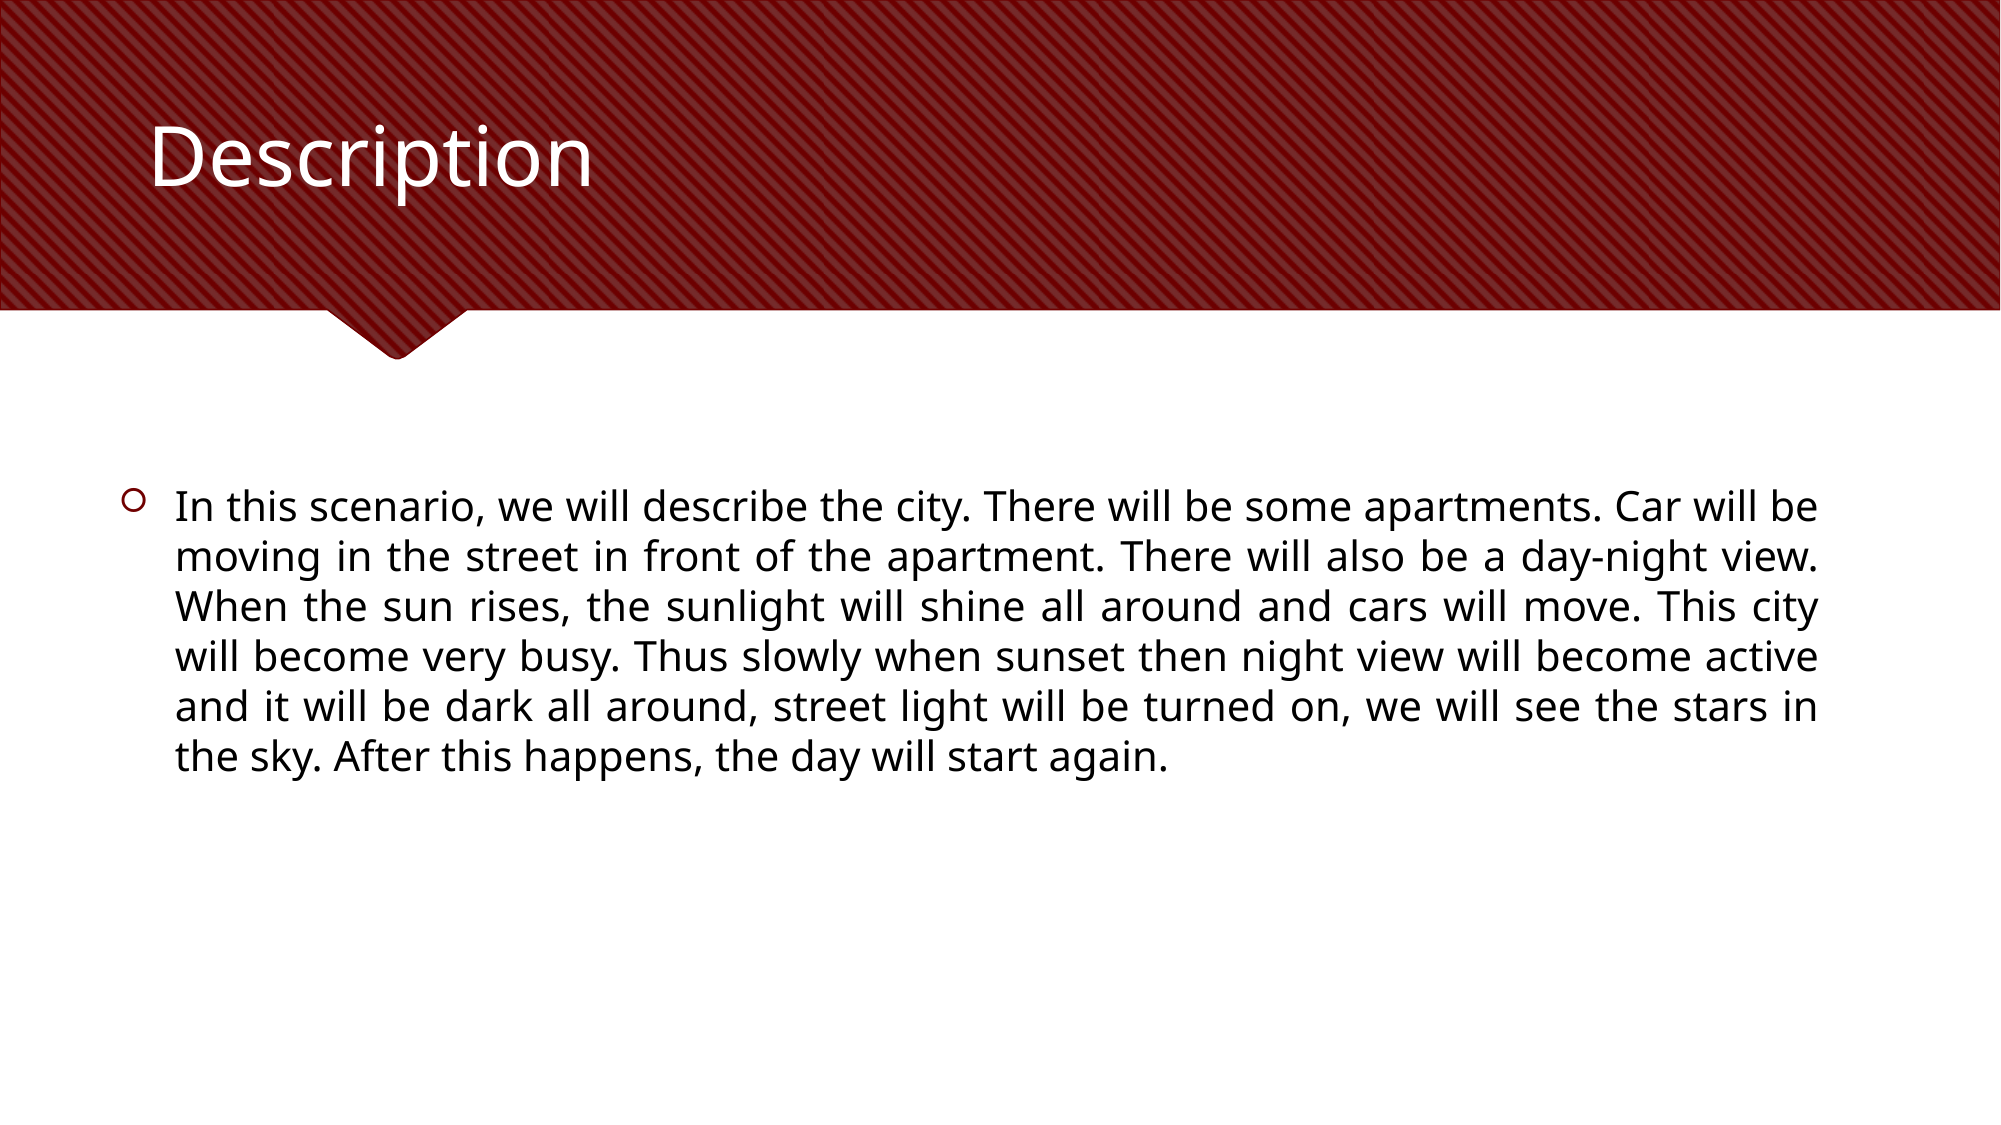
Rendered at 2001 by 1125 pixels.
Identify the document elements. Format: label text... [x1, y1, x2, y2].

title Description [132, 73, 1868, 233]
list In this scenario, we will describe the city. There will be some apartments. Car will be moving in the street in front of the apartment. There will also be a day-night view. When the sun rises, the sunlight will shine all around and cars will move. This city will become very busy. Thus slowly when sunset then night view will become active and it will be dark all around, street light will be turned on, we will see the stars in the sky. After this happens, the day will start again. [103, 364, 1836, 961]
